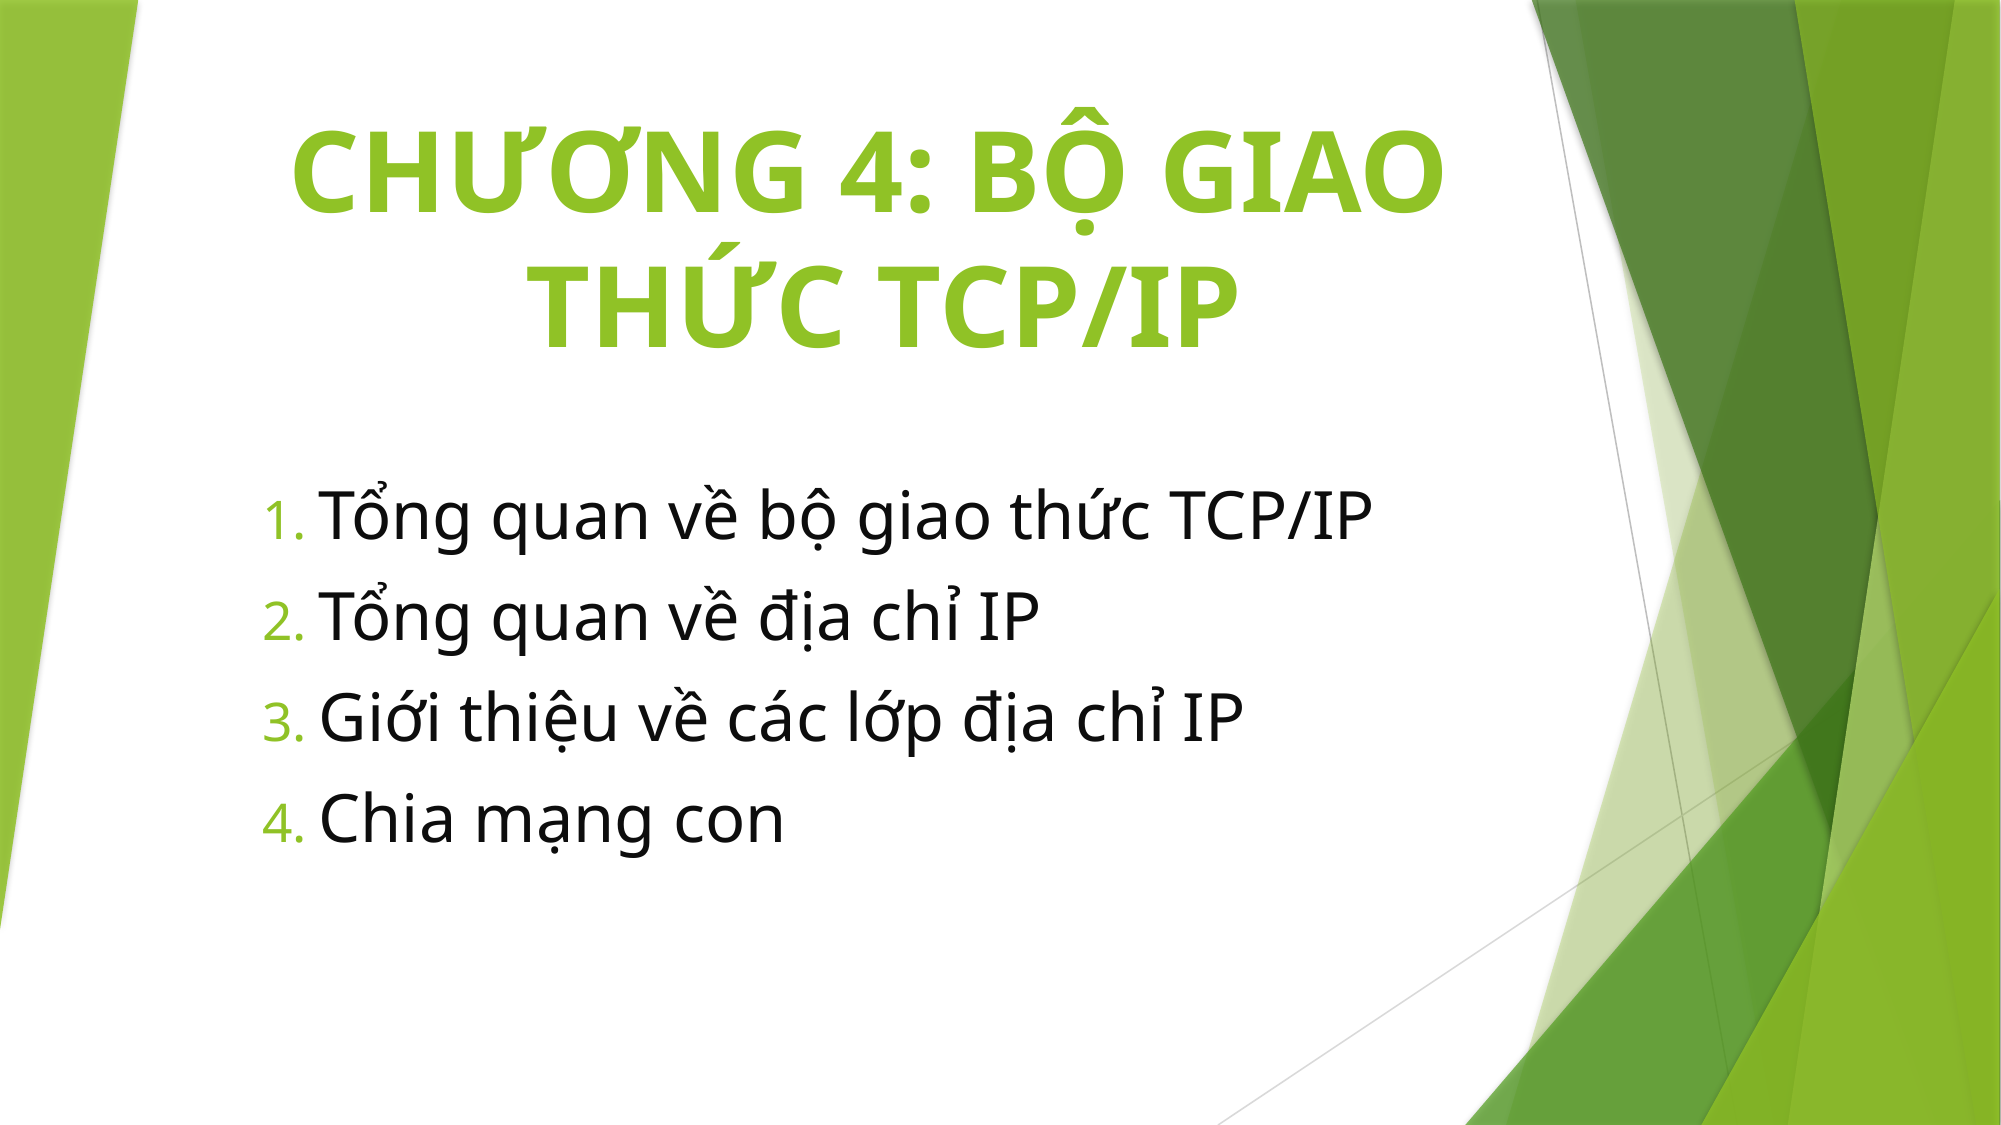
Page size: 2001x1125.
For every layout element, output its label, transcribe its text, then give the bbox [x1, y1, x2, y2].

title CHƯƠNG 4: BỘ GIAO THỨC TCP/IP [247, 107, 1522, 378]
subtitle Tổng quan về bộ giao thức TCP/IP Tổng quan về địa chỉ IP Giới thiệu về các lớp địa chỉ IP Chia mạng con [247, 465, 1522, 978]
